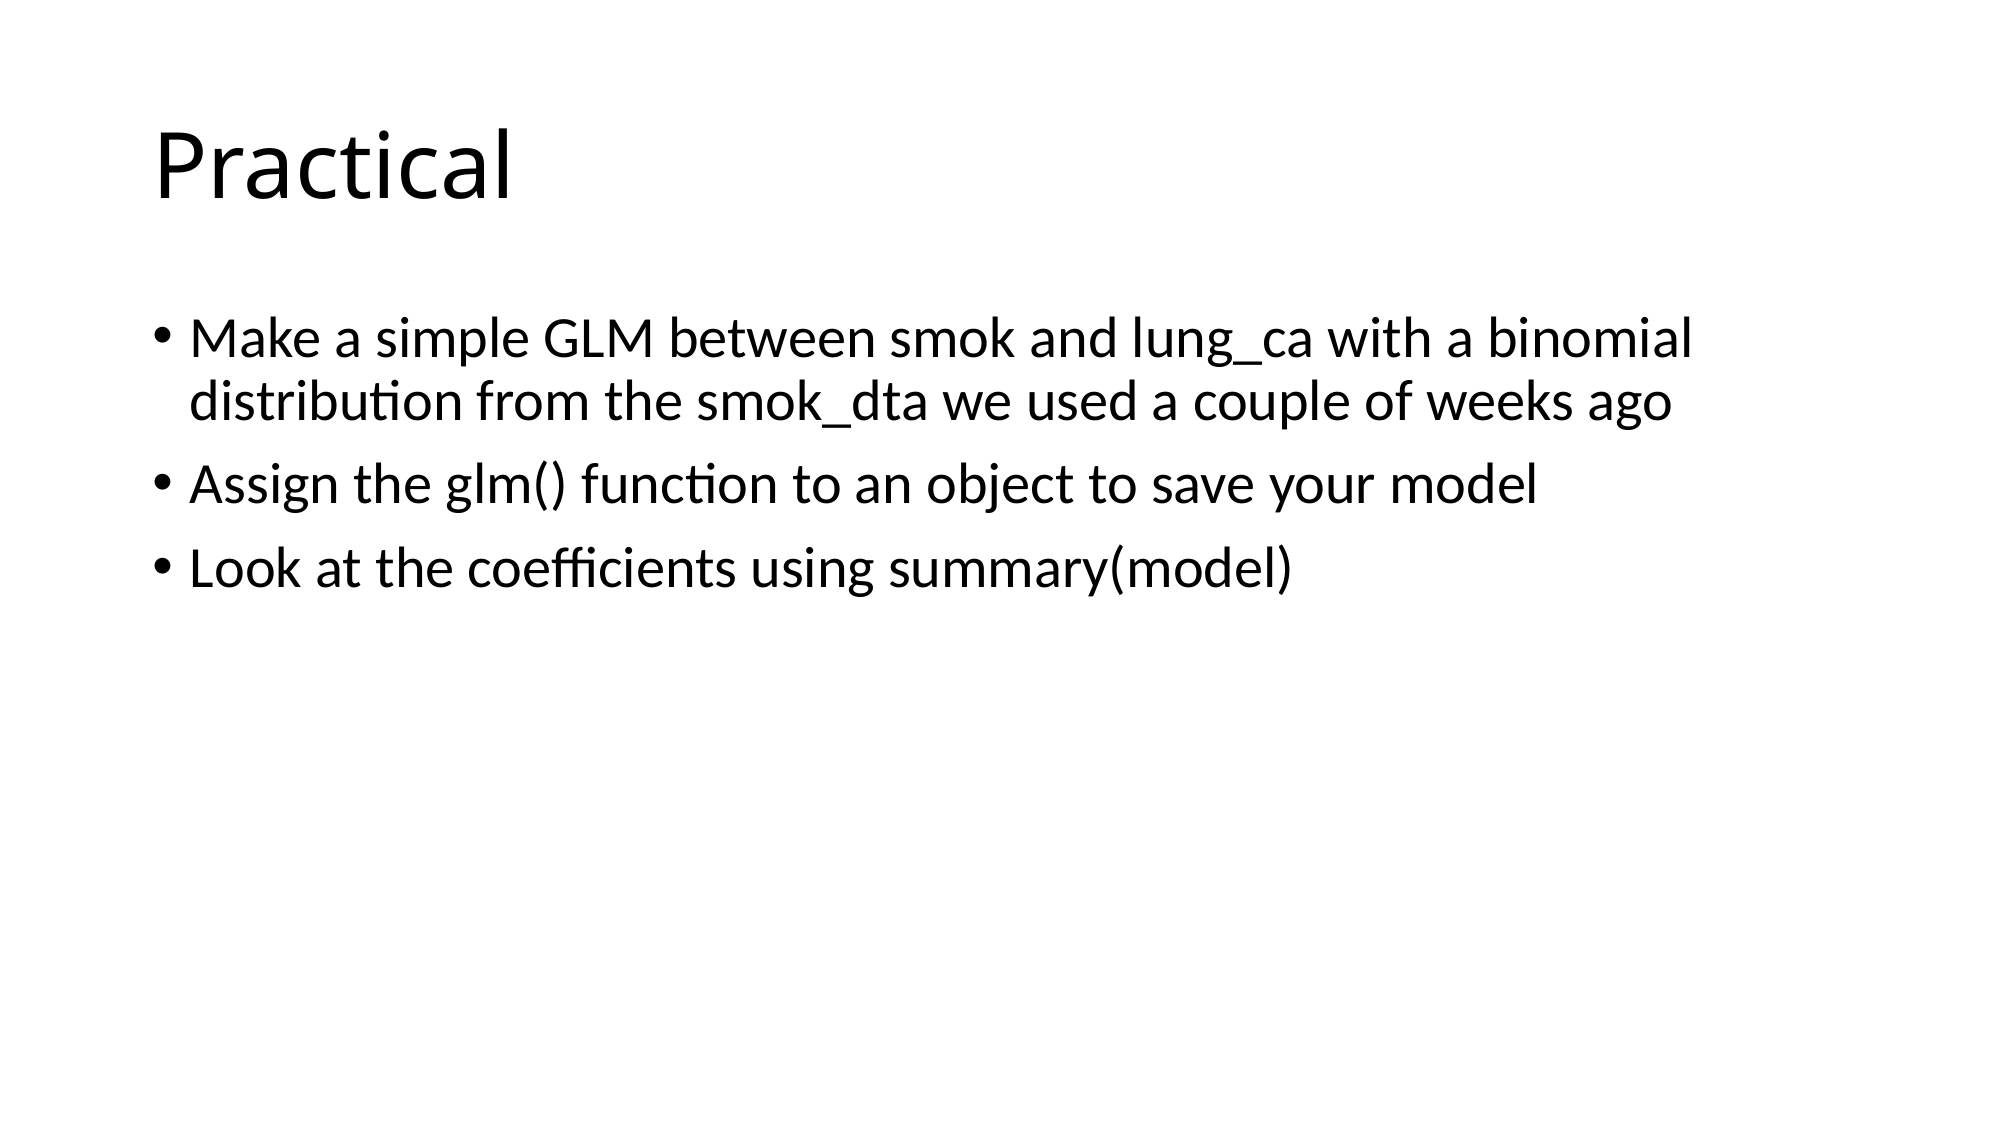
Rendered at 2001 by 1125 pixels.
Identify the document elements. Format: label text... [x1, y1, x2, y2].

list Make a simple GLM between smok and lung_ca with a binomial distribution from the smok_dta we used a couple of weeks ago Assign the glm() function to an object to save your model Look at the coefficients using summary(model) [137, 299, 1863, 1014]
title Practical [137, 59, 1863, 278]
